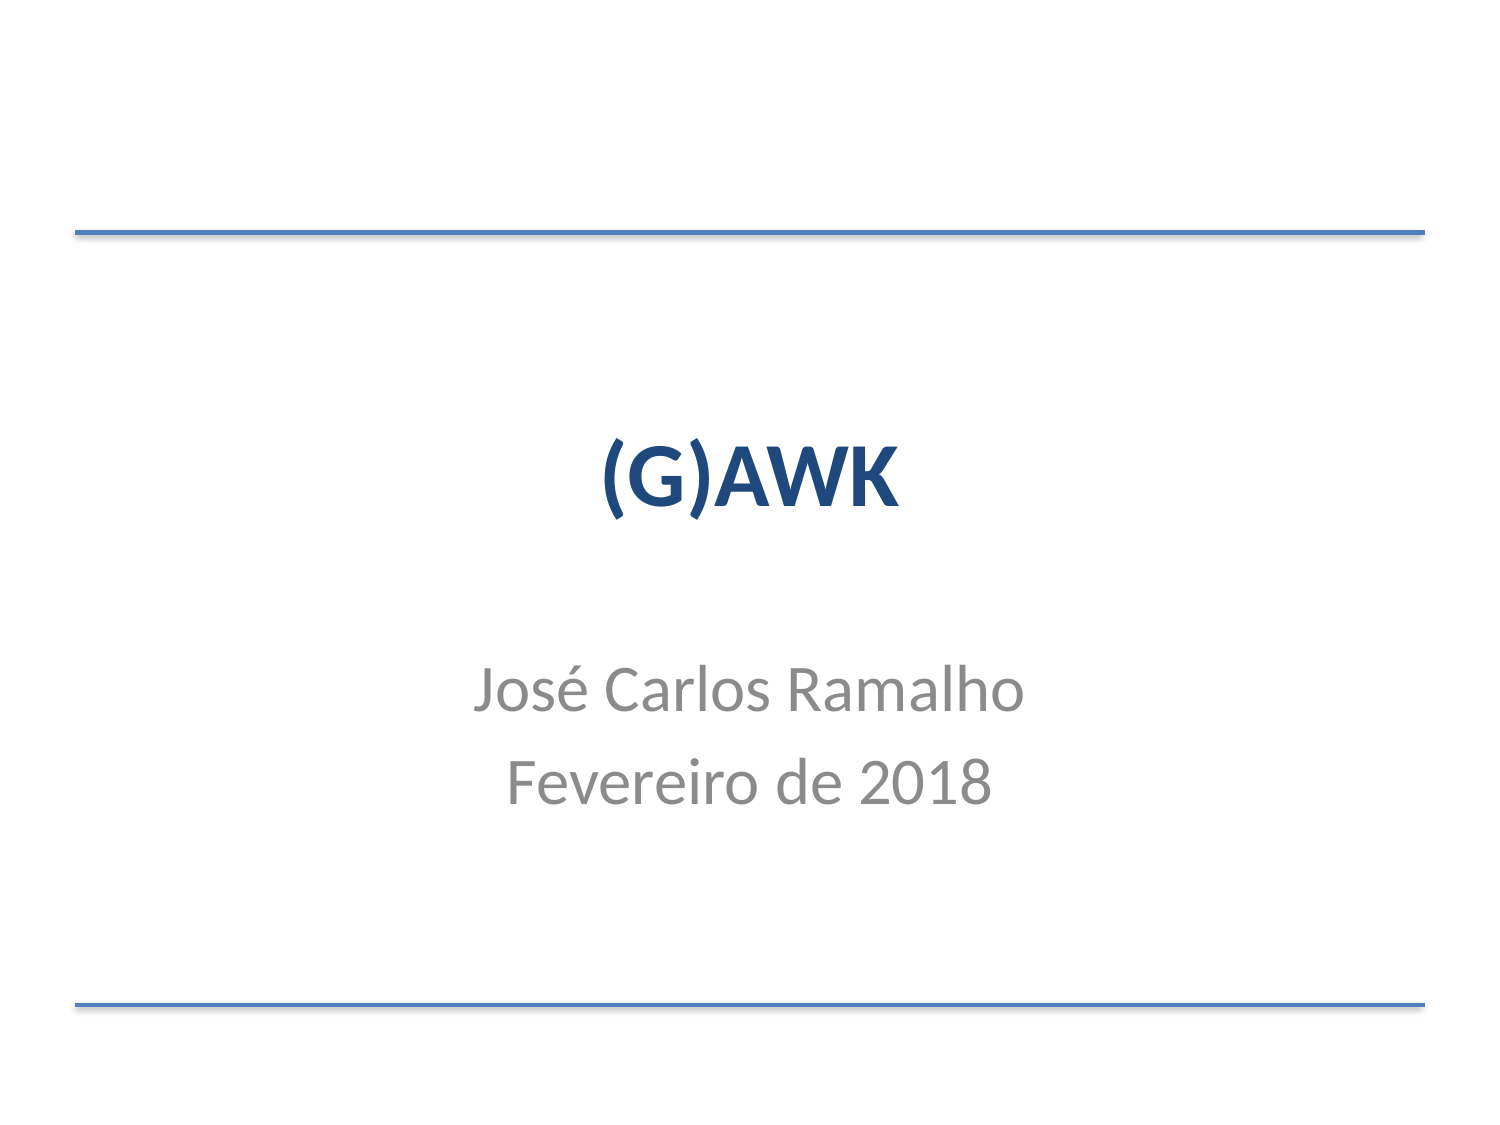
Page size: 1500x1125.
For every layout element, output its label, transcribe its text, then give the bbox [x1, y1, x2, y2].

title (G)AWK [112, 349, 1388, 591]
subtitle José Carlos Ramalho Fevereiro de 2018 [225, 637, 1275, 925]
